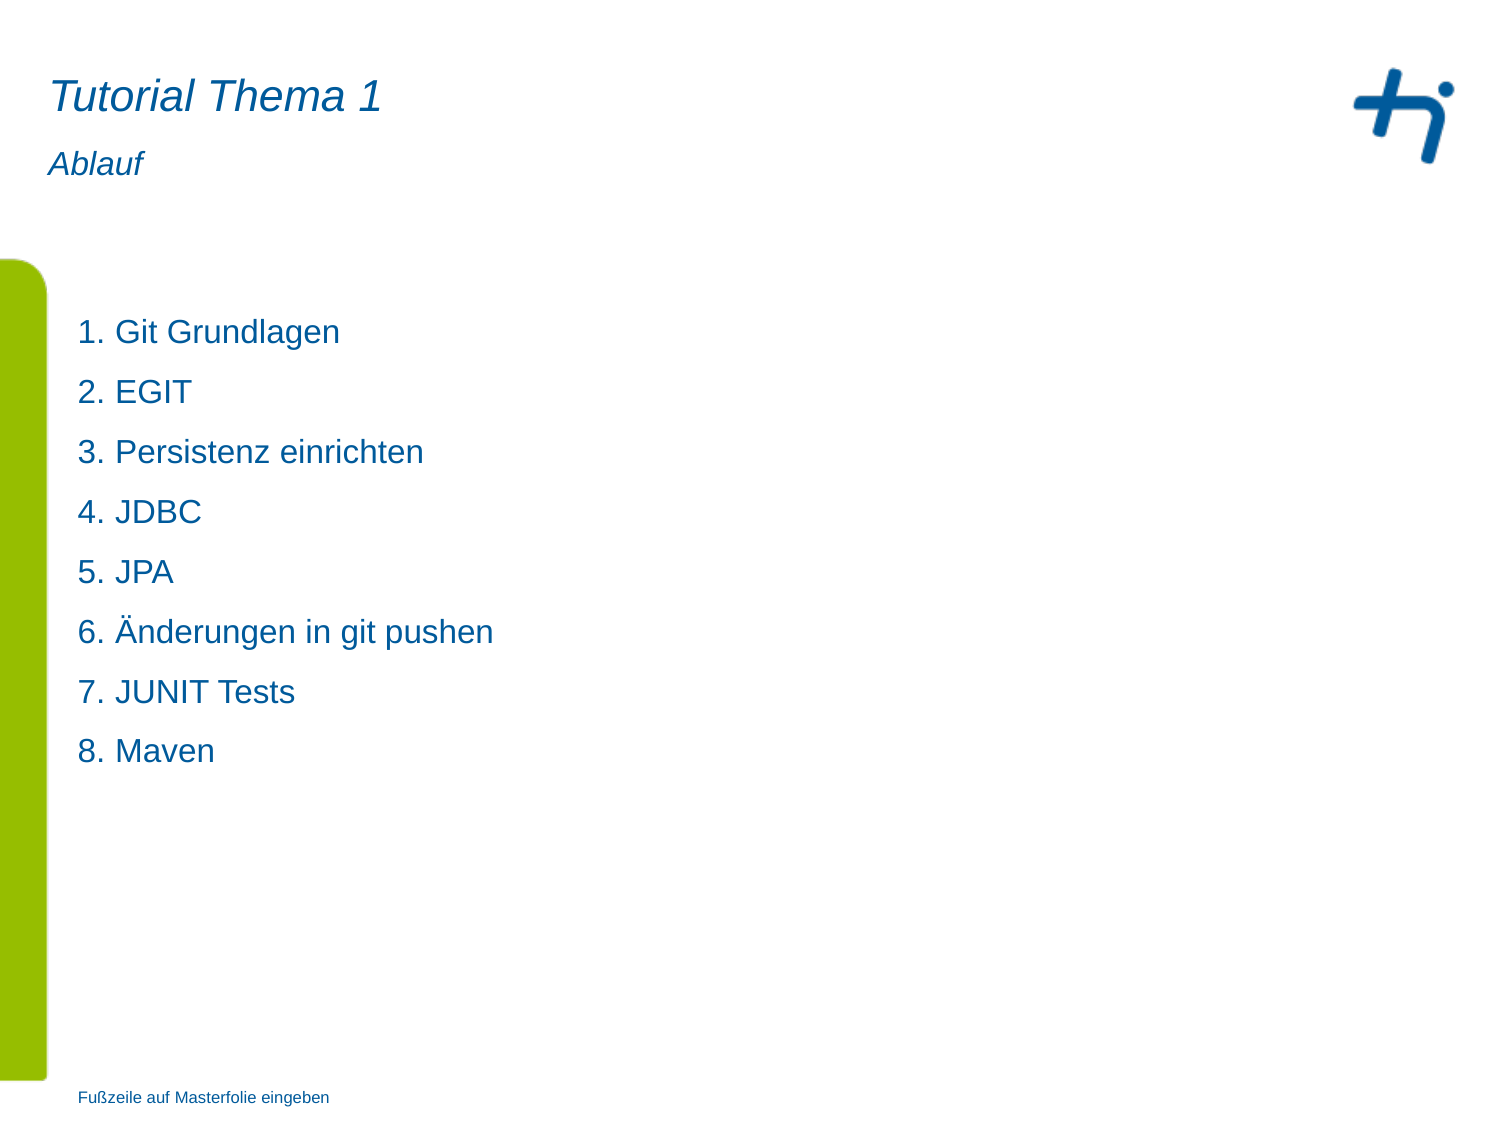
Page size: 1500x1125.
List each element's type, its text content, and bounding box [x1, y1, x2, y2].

list Git Grundlagen EGIT Persistenz einrichten JDBC JPA Änderungen in git pushen JUNIT Tests Maven [77, 290, 1439, 1069]
title Tutorial Thema 1 [48, 66, 1249, 121]
subtitle Ablauf [48, 122, 1249, 179]
